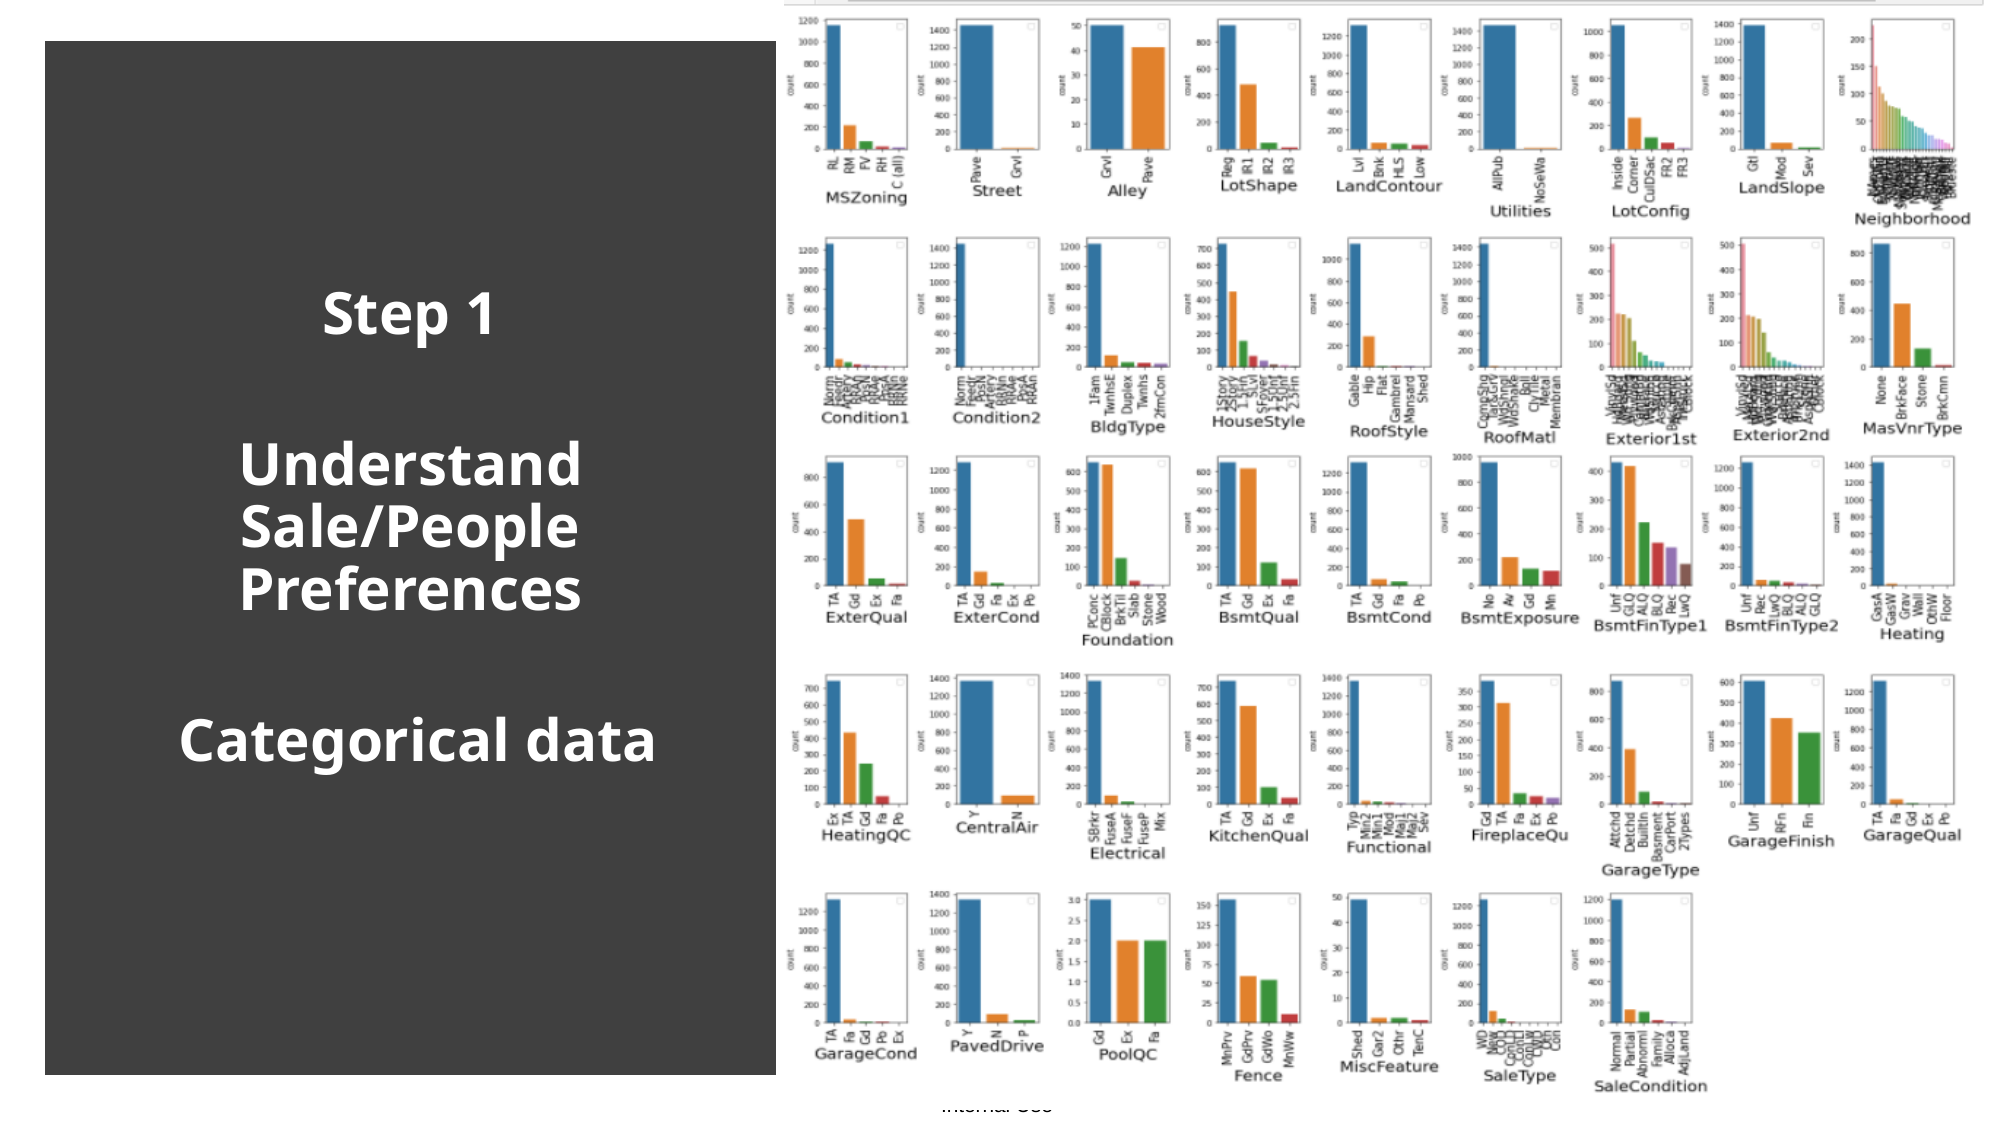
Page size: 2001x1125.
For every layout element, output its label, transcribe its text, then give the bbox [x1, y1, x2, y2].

text_box Step 1 Understand Sale/People Preferences Categorical data [55, 121, 766, 936]
picture [784, 0, 2000, 1110]
text_box [54, 50, 767, 1066]
